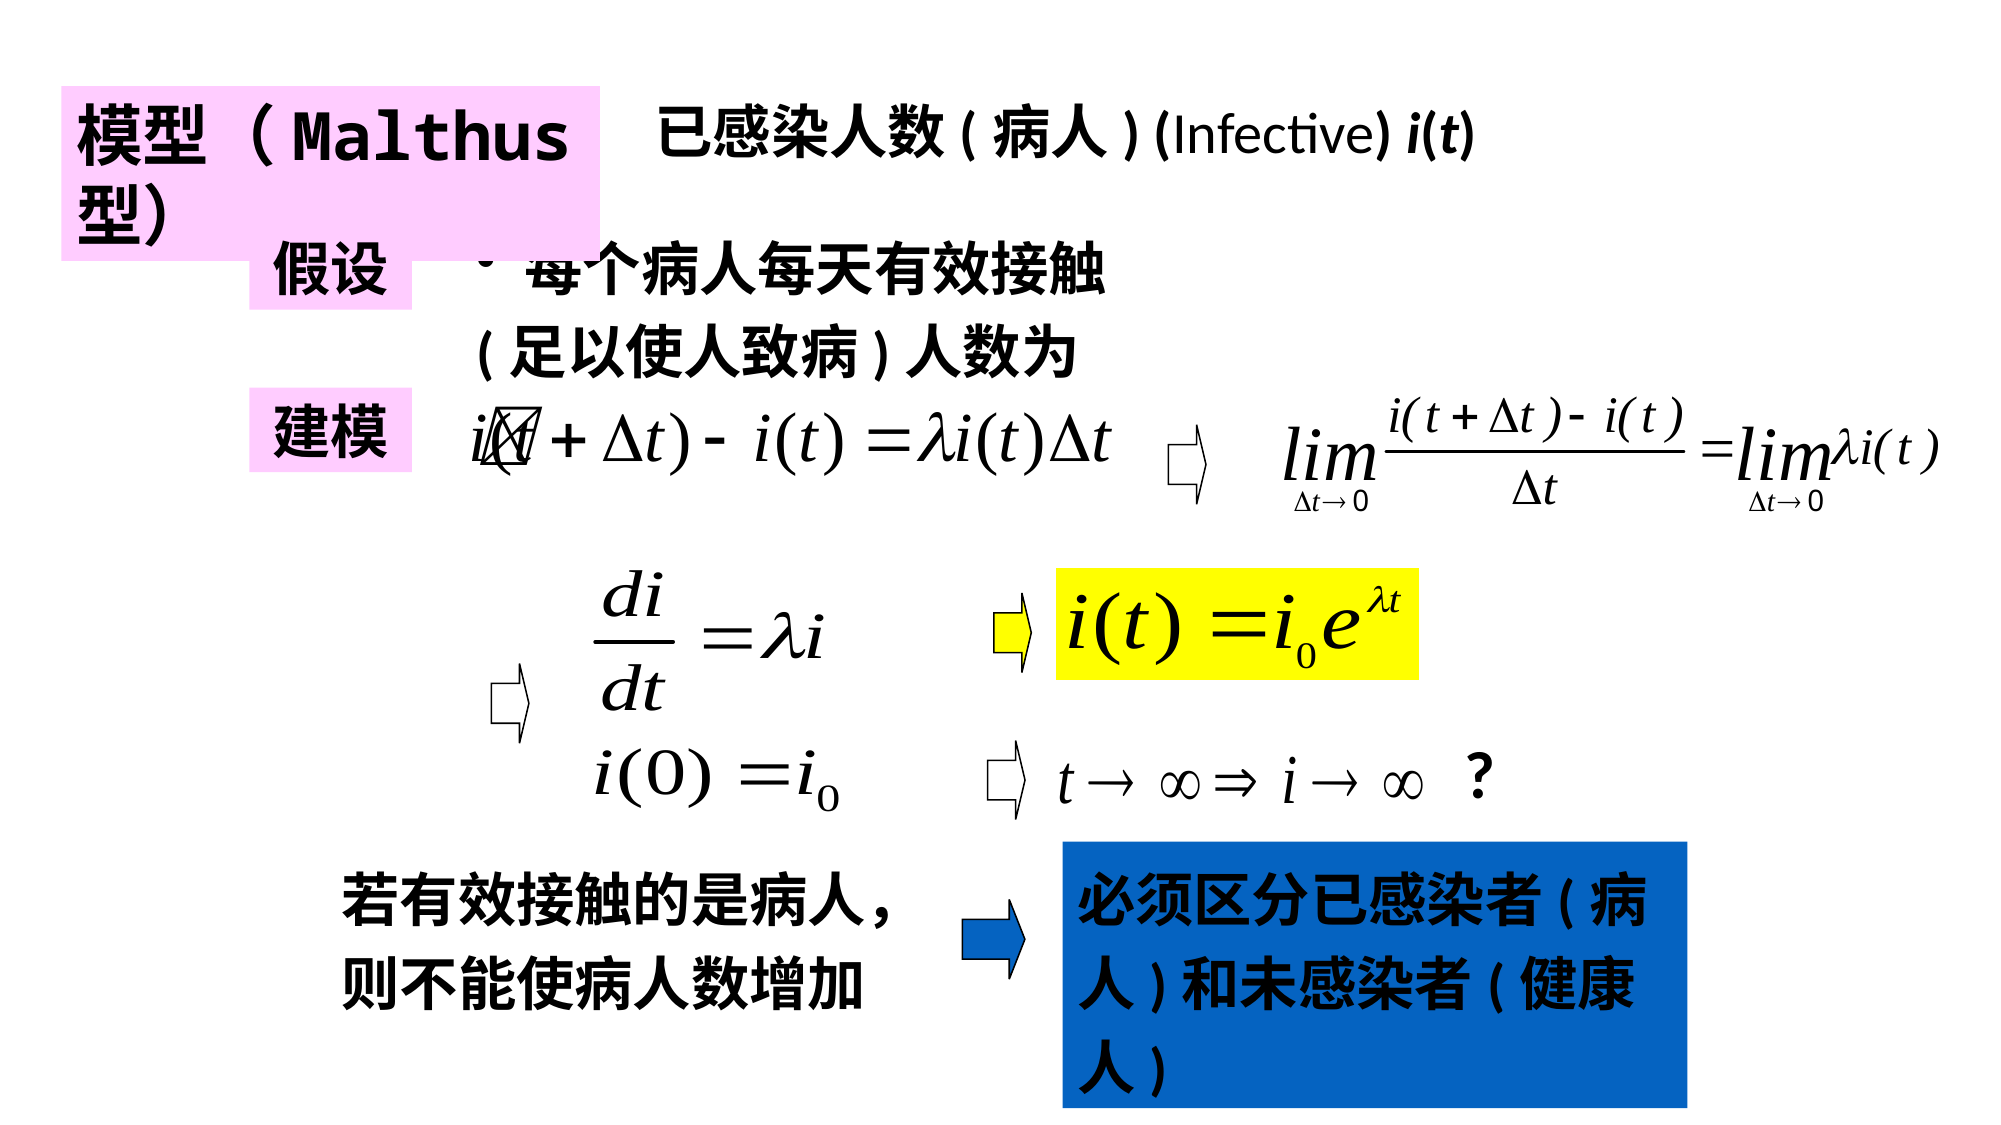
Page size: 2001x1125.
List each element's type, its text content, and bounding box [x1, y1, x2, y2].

text_box 每个病人每天有效接触(足以使人致病)人数为 [461, 210, 1137, 477]
text_box ? [1449, 724, 1538, 819]
text_box 建模 [249, 387, 412, 473]
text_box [987, 740, 1450, 833]
text_box [1168, 424, 1206, 505]
text_box 模型（Malthus型） [61, 86, 600, 261]
text_box 假设 [249, 224, 412, 310]
text_box 已感染人数(病人) (Infective) i(t) [612, 87, 1539, 173]
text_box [962, 841, 1688, 1025]
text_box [993, 567, 1419, 681]
text_box 若有效接触的是病人，则不能使病人数增加 [326, 841, 962, 1025]
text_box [491, 551, 857, 827]
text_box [1274, 383, 1947, 525]
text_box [461, 400, 1125, 490]
